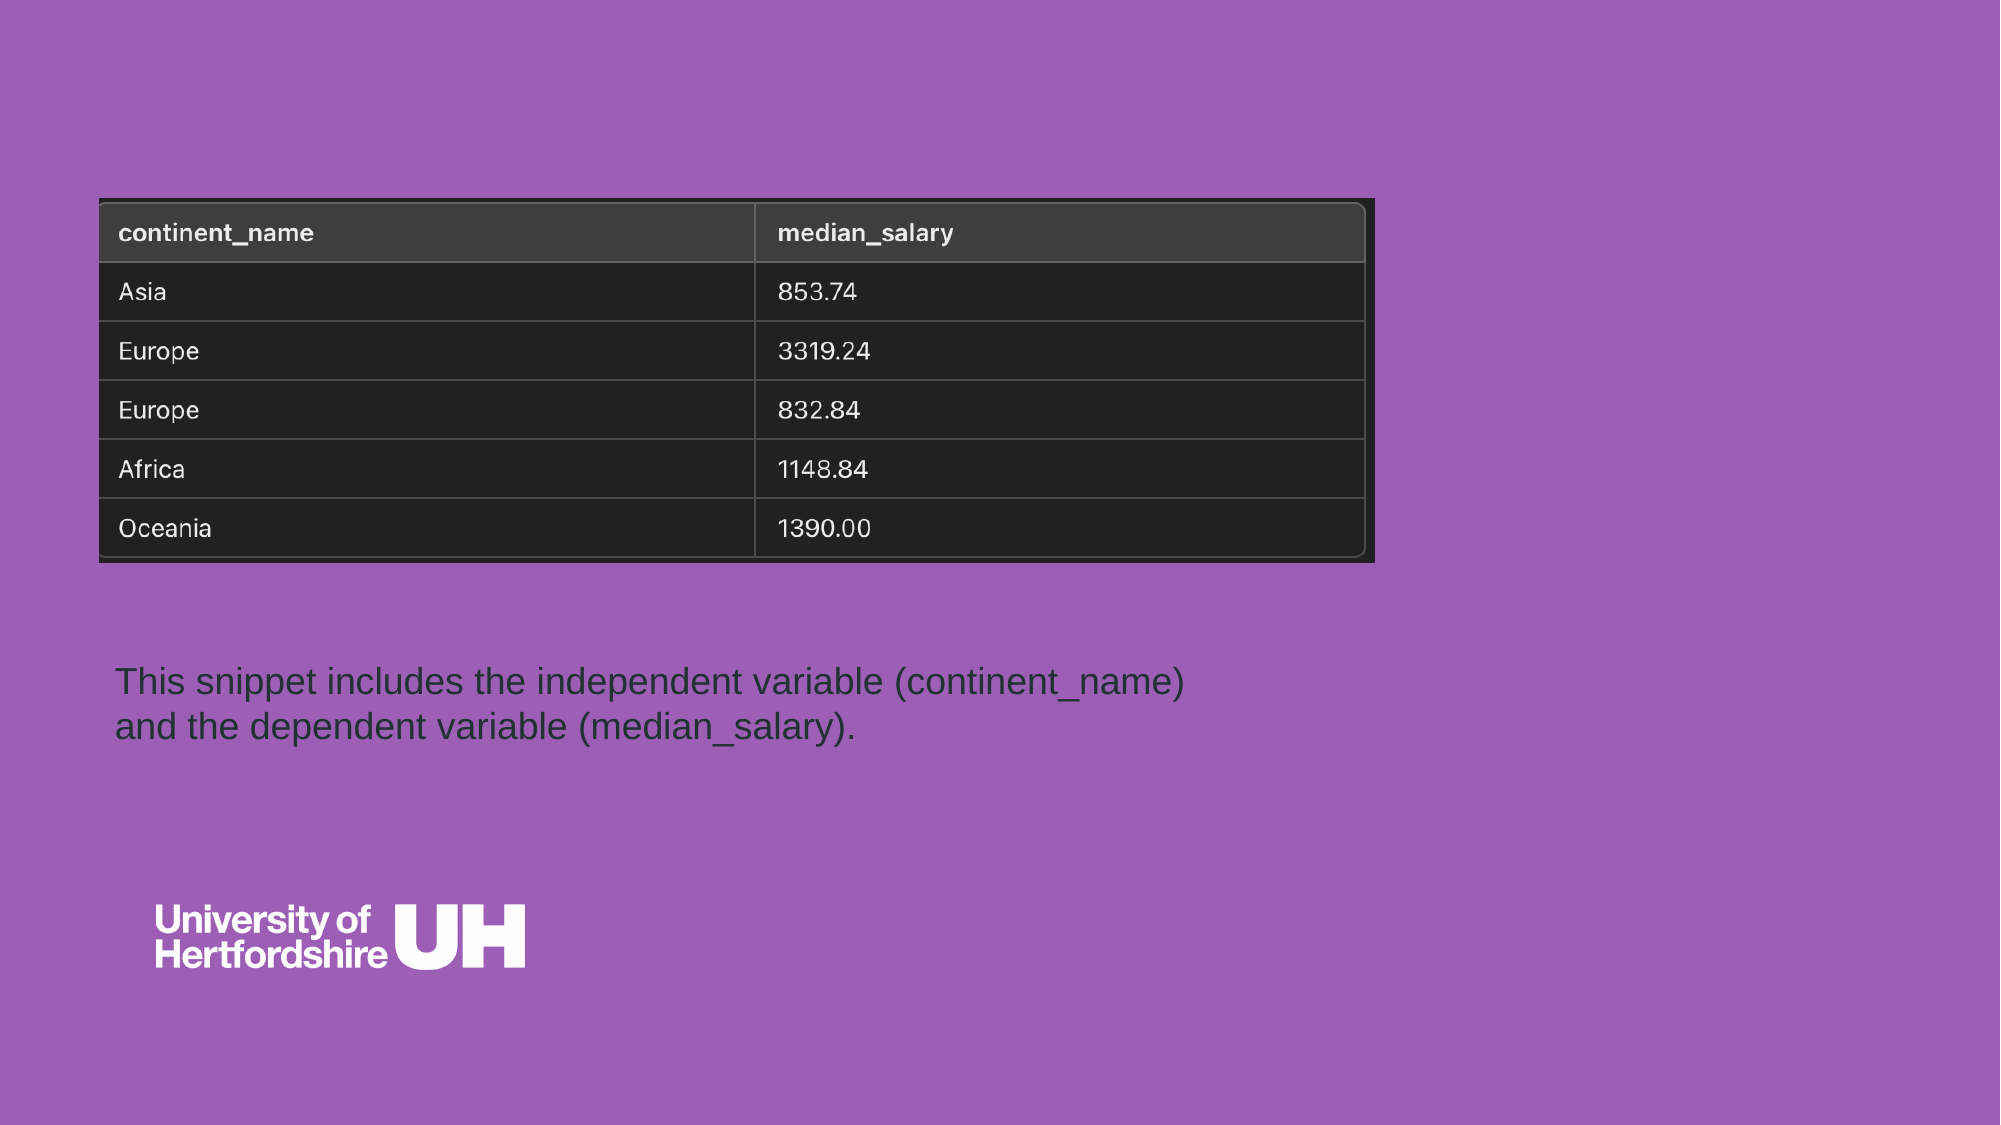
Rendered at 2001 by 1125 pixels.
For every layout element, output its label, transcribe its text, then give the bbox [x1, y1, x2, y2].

picture [99, 198, 1375, 563]
picture [156, 904, 525, 970]
text_box This snippet includes the independent variable (continent_name) and the dependent variable (median_salary). [99, 649, 1200, 754]
